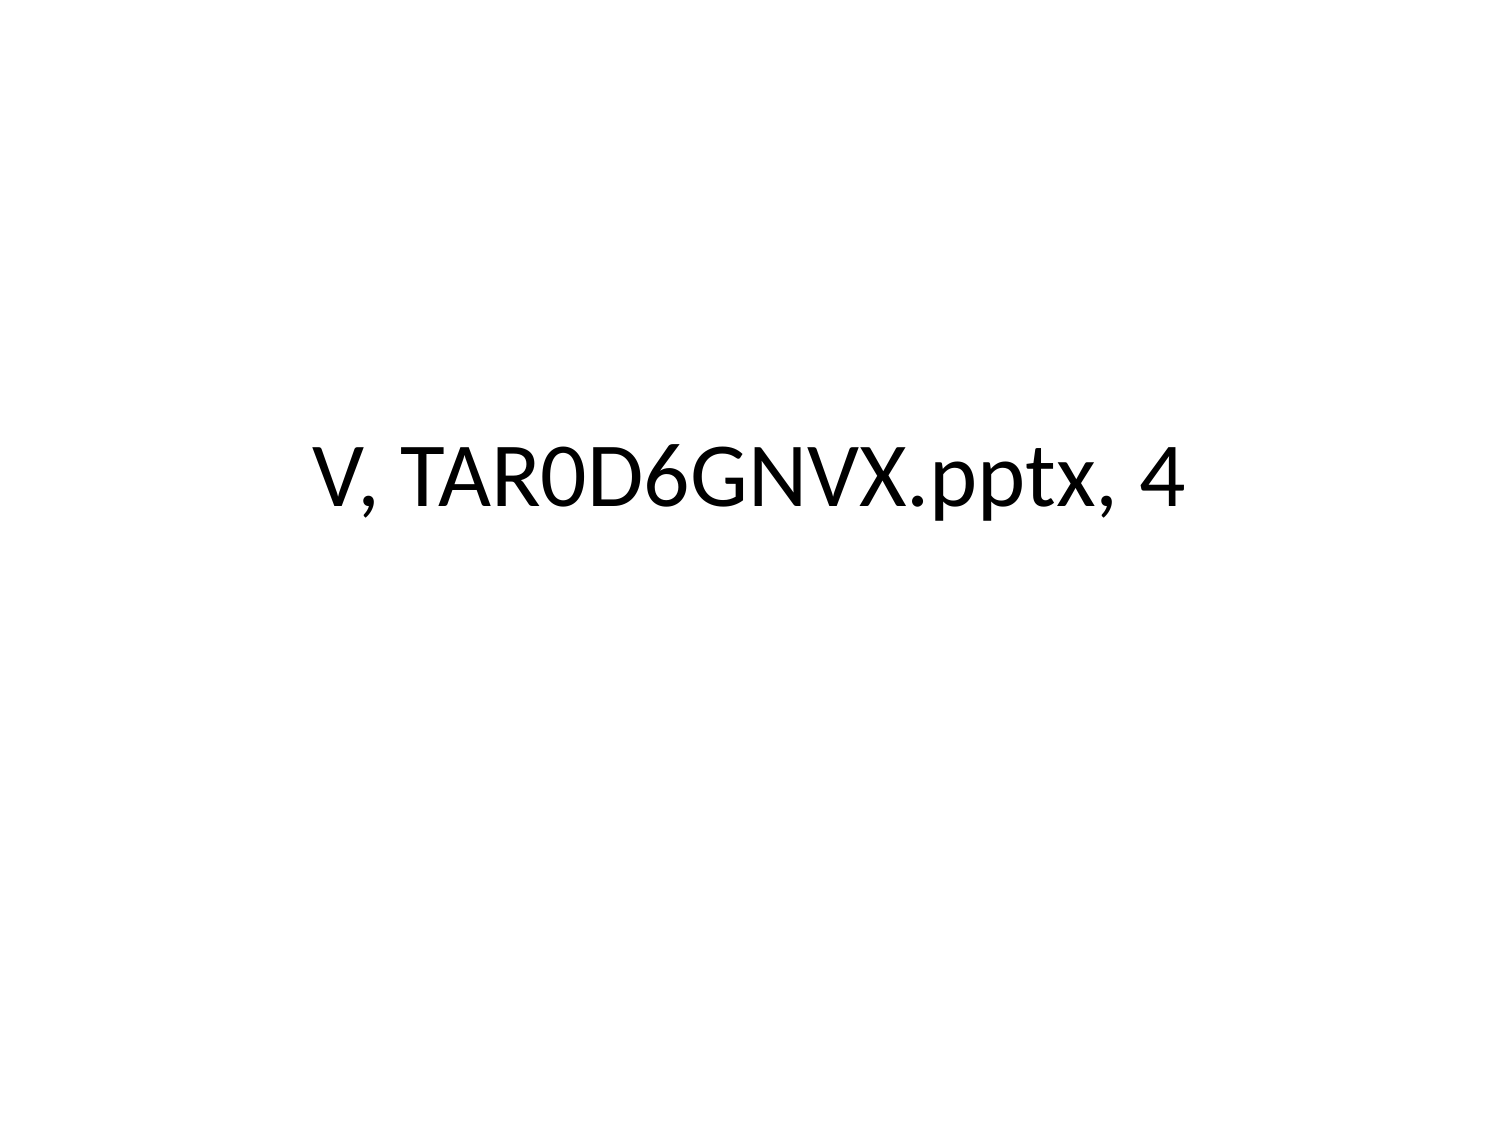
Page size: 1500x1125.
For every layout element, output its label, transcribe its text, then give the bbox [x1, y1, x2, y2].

title V, TAR0D6GNVX.pptx, 4 [112, 349, 1388, 591]
